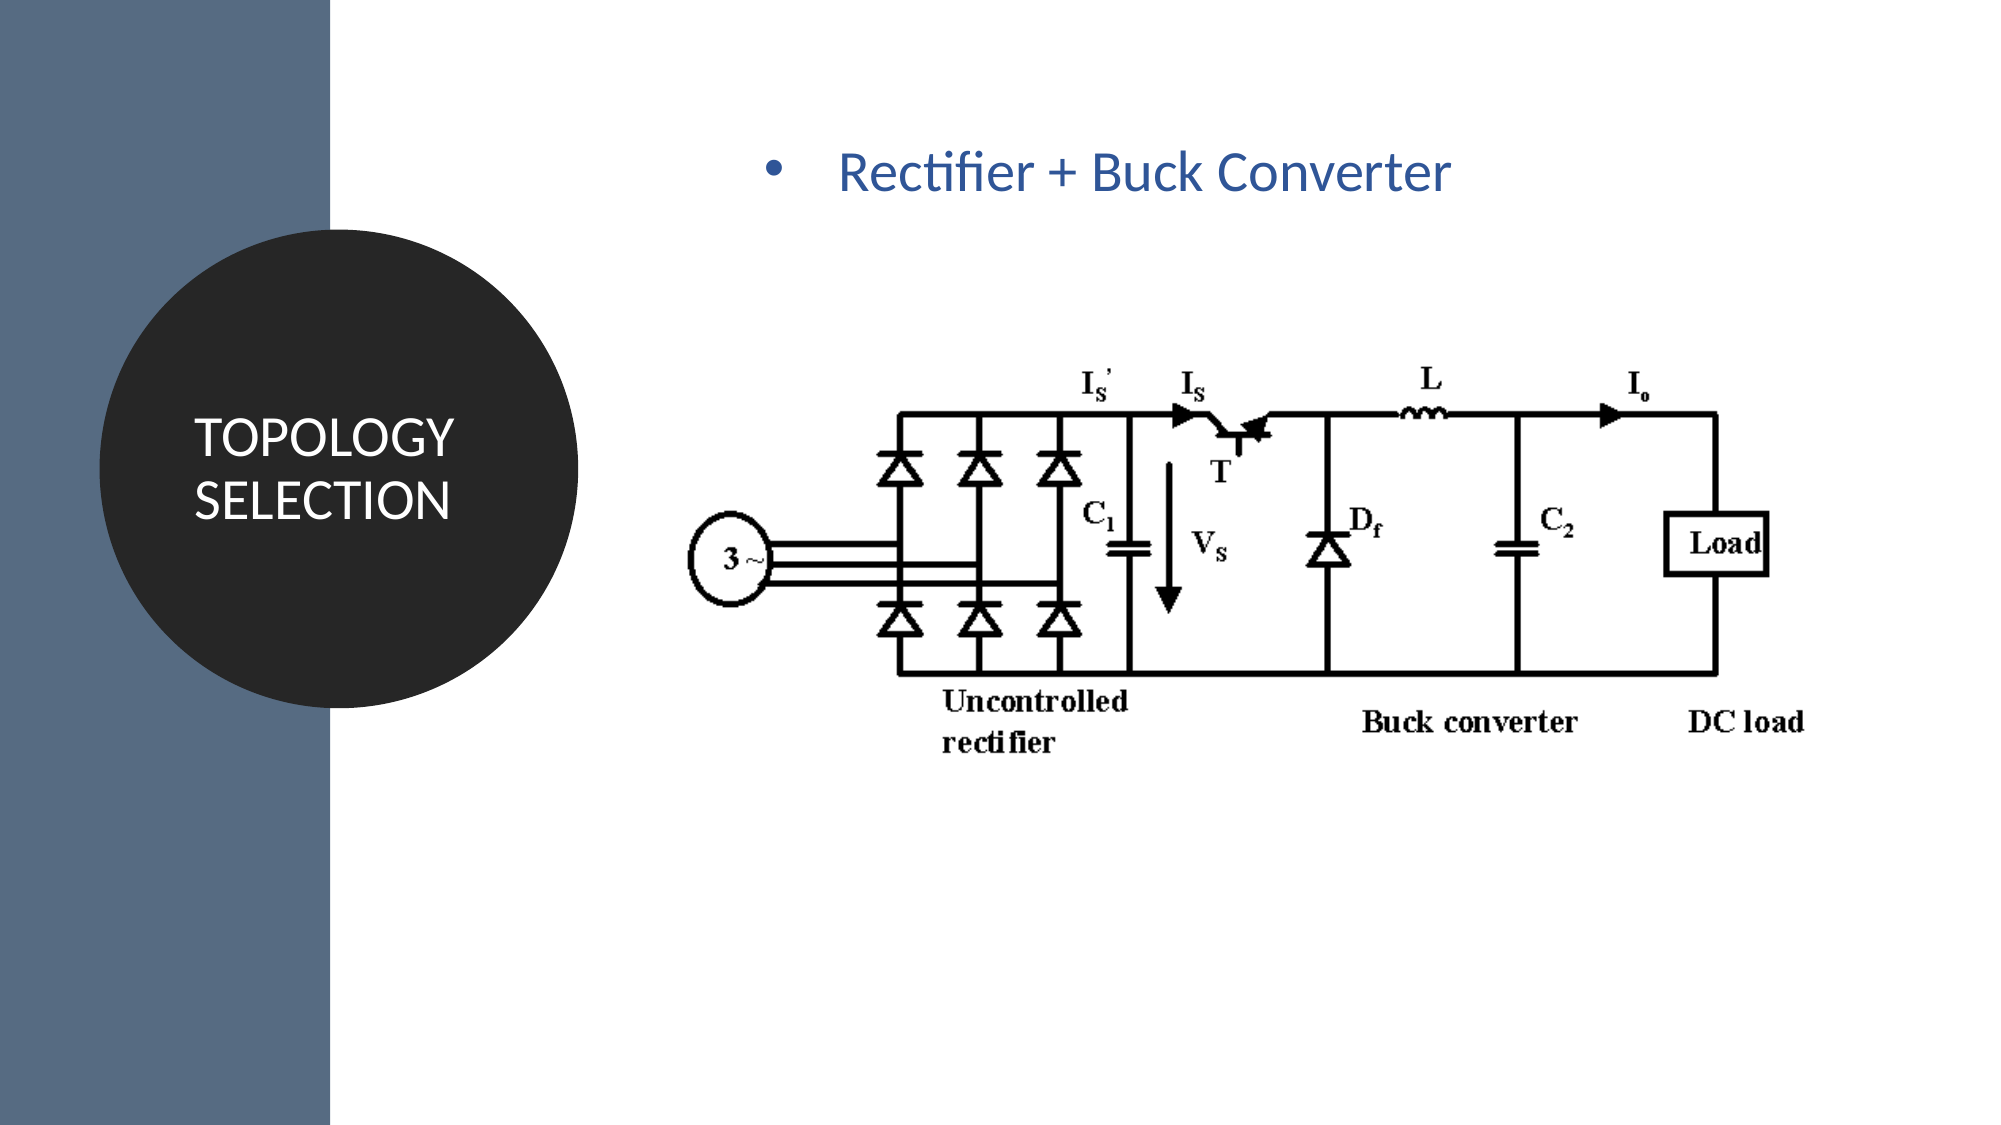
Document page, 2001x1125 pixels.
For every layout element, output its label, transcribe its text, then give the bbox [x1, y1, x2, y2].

picture [677, 356, 1814, 769]
text_box [0, 0, 331, 1125]
text_box Rectifier + Buck Converter [749, 125, 1468, 211]
text_box TOPOLOGY SELECTION [113, 243, 564, 694]
